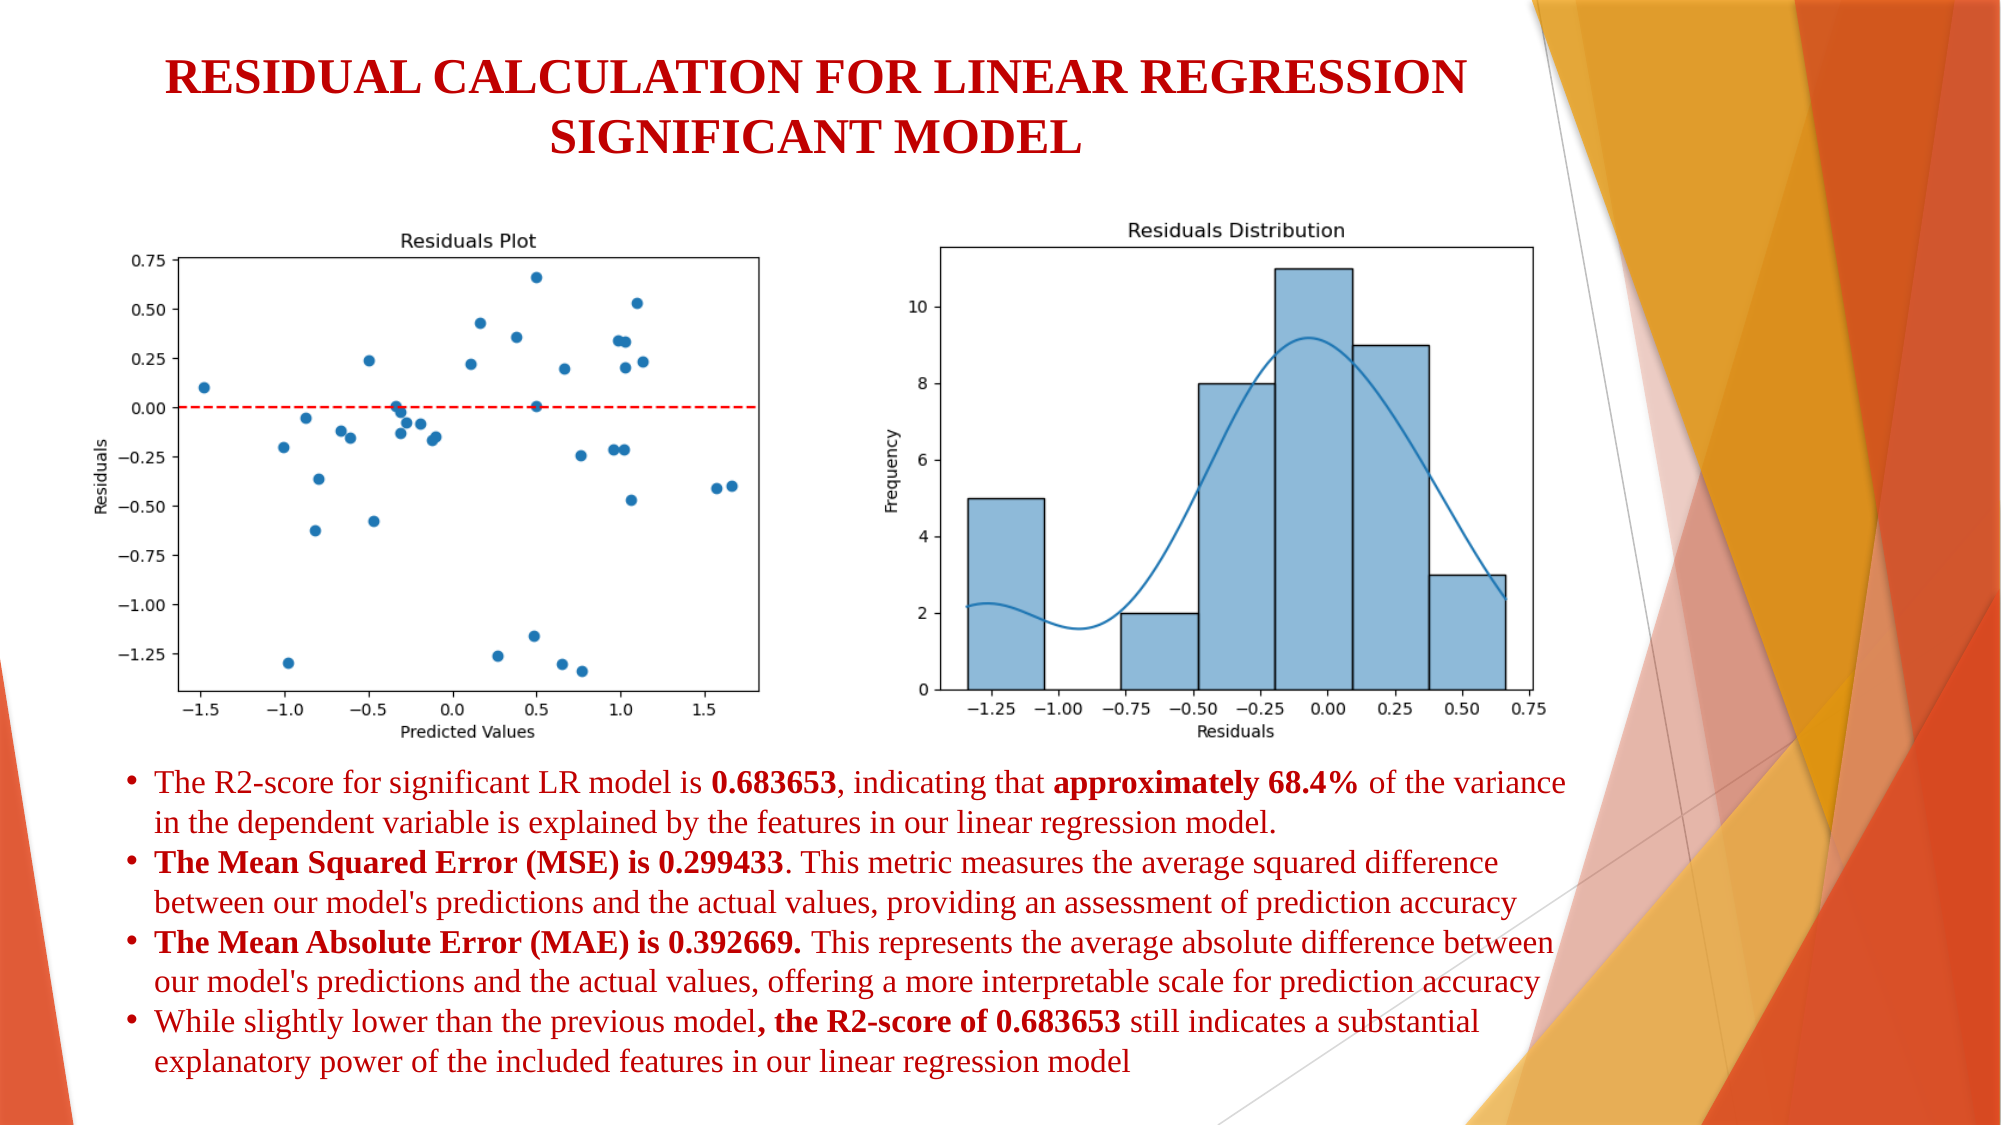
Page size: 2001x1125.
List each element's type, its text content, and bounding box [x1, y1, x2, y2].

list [871, 211, 1560, 753]
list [81, 222, 770, 754]
title RESIDUAL CALCULATION FOR LINEAR REGRESSION SIGNIFICANT MODEL [111, 36, 1522, 186]
text_box The R2-score for significant LR model is 0.683653, indicating that approximately 68.4% of the variance in the dependent variable is explained by the features in our linear regression model. The Mean Squared Error (MSE) is 0.299433. This metric measures the average squared difference between our model's predictions and the actual values, providing an assessment of prediction accuracy The Mean Absolute Error (MAE) is 0.392669. This represents the average absolute difference between our model's predictions and the actual values, offering a more interpretable scale for prediction accuracy While slightly lower than the previous model, the R2-score of 0.683653 still indicates a substantial explanatory power of the included features in our linear regression model [111, 752, 1589, 1125]
